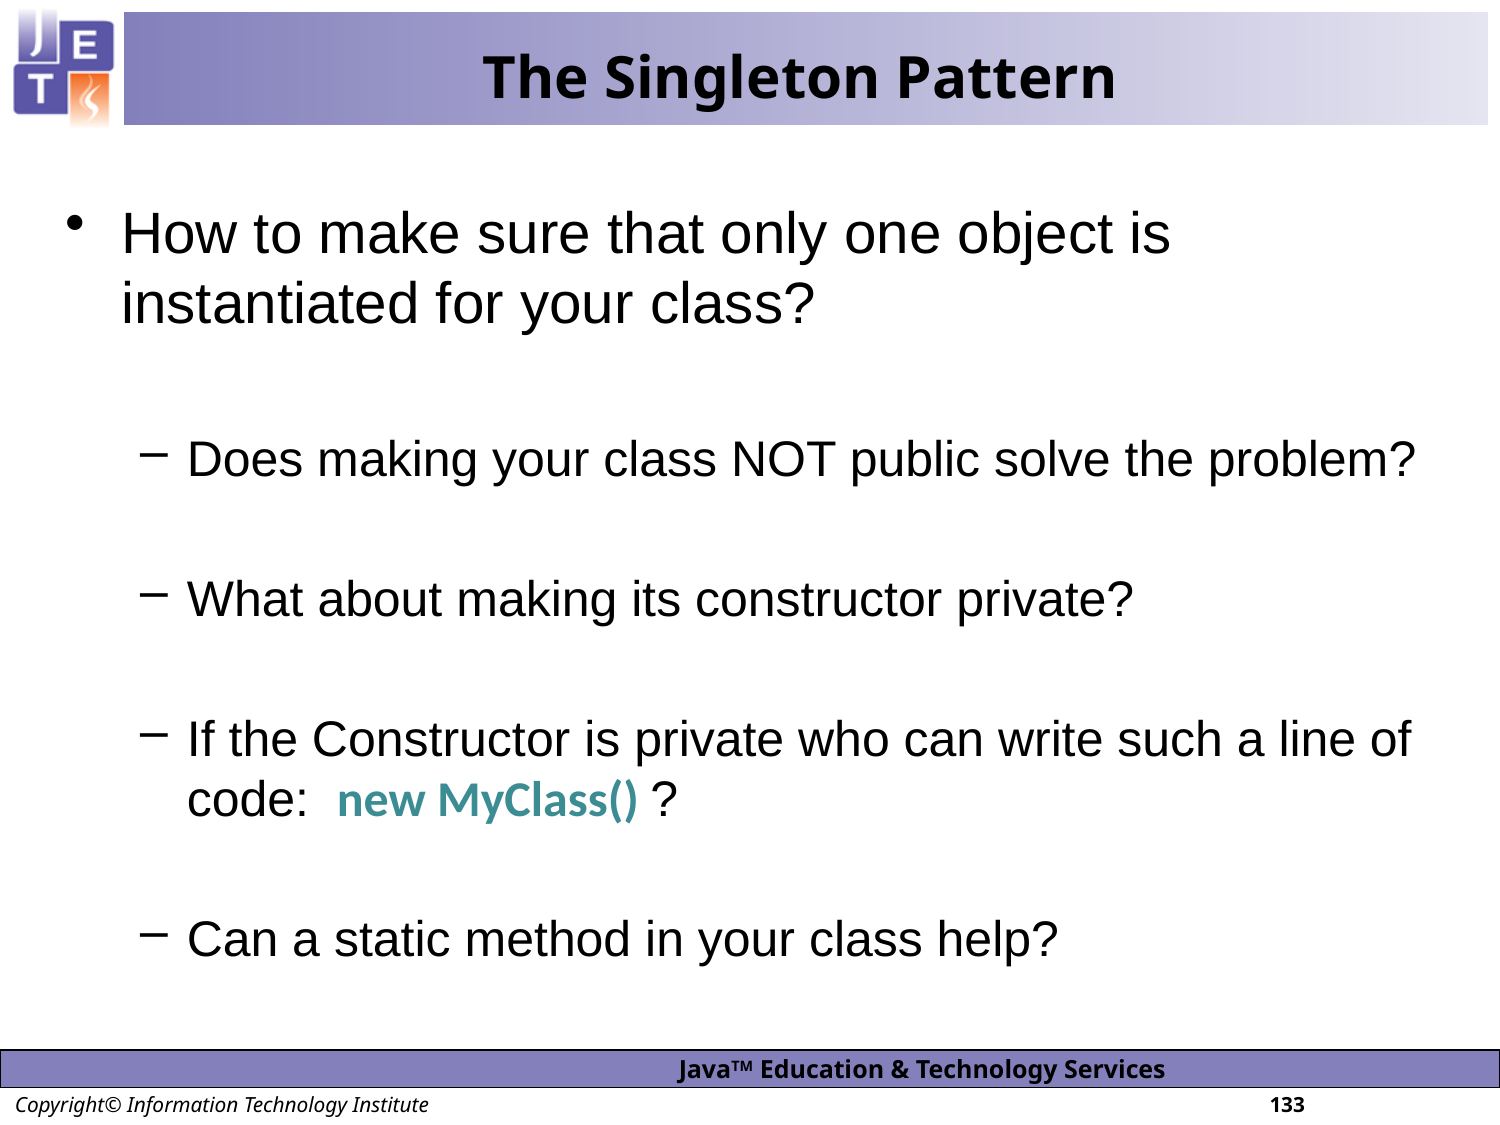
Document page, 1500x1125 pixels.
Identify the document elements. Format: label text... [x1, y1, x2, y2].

list How to make sure that only one object is instantiated for your class? Does making your class NOT public solve the problem? What about making its constructor private? If the Constructor is private who can write such a line of code: new MyClass() ? Can a static method in your class help? [49, 187, 1463, 1006]
title The Singleton Pattern [124, 24, 1476, 126]
picture [4, 4, 120, 133]
